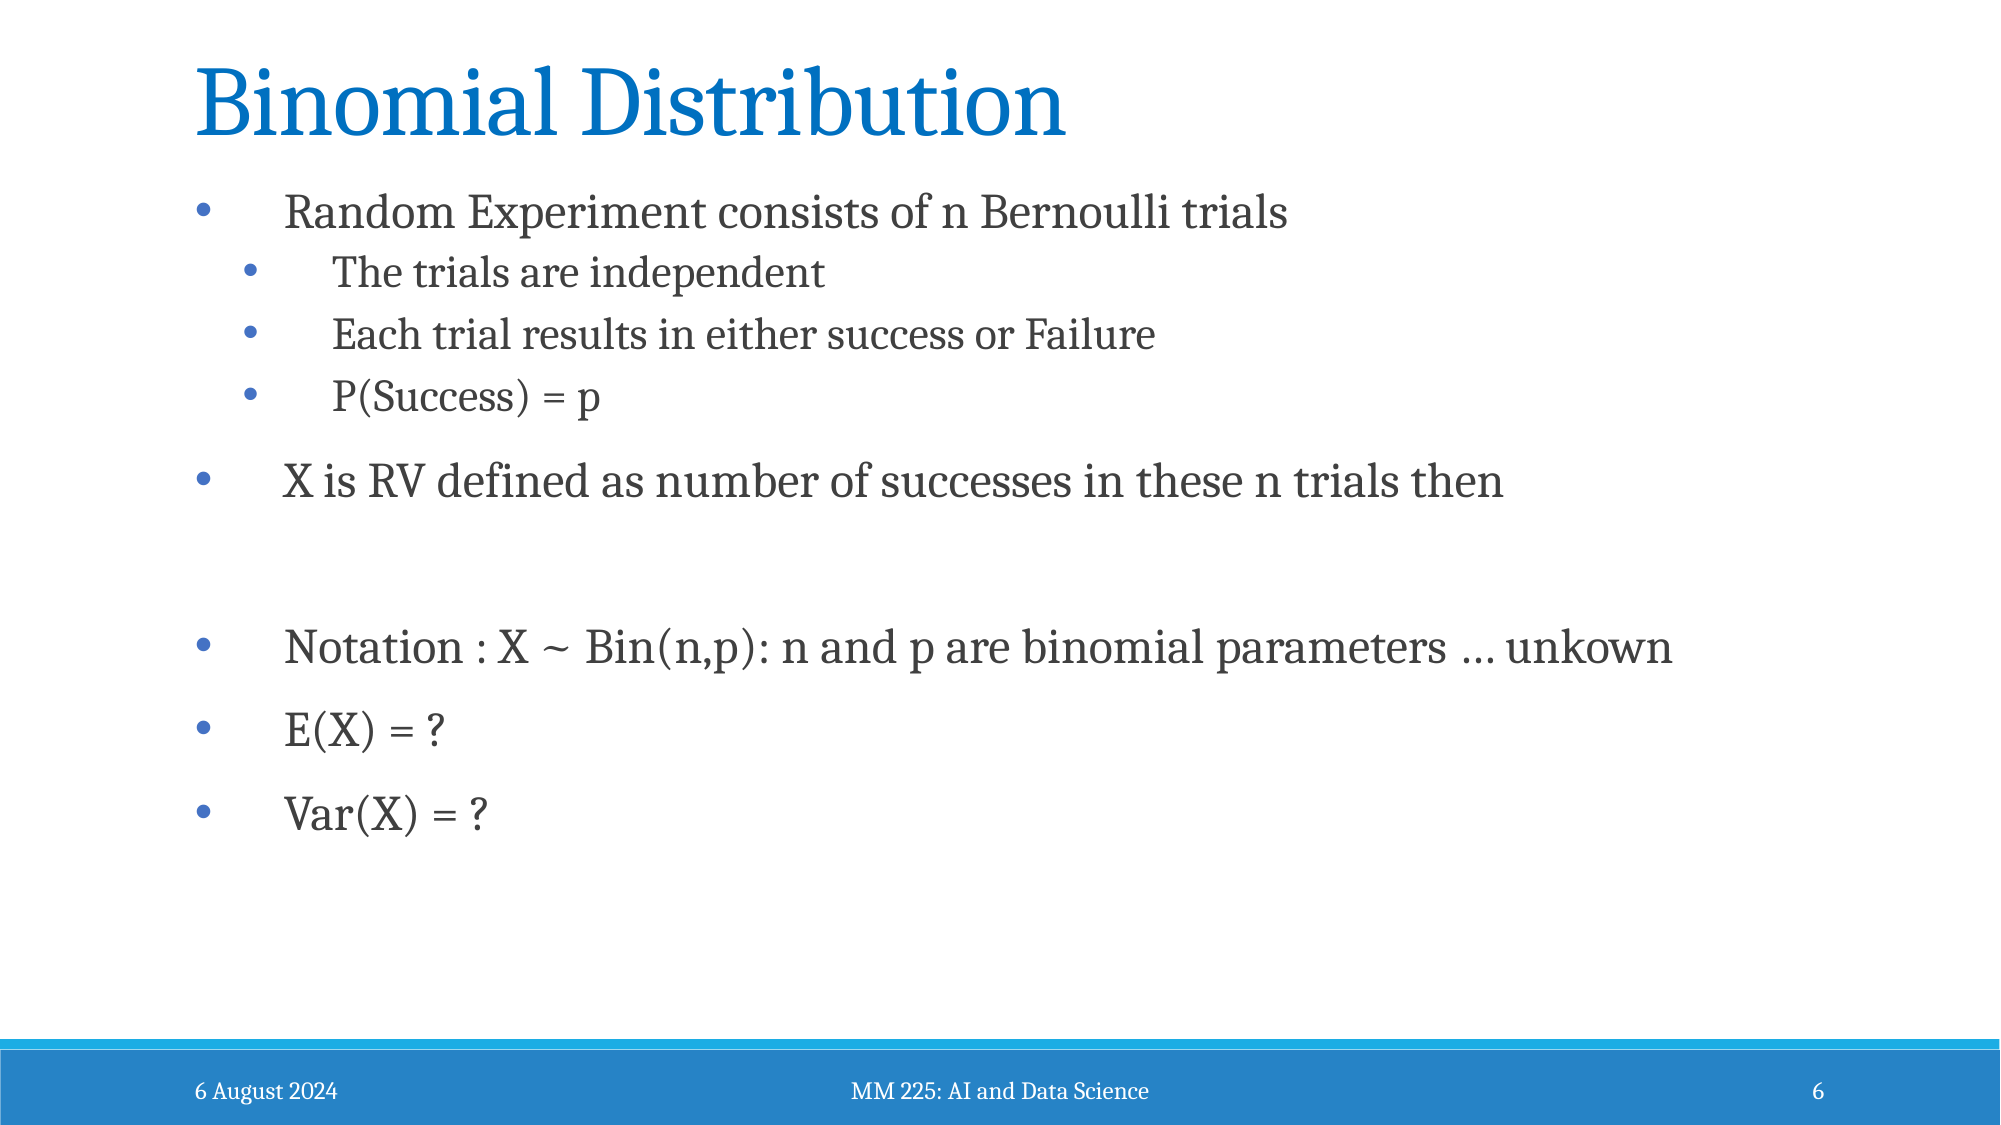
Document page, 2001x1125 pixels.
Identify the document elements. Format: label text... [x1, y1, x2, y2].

footer MM 225: AI and Data Science [604, 1059, 1396, 1120]
text_box Binomial Distribution [179, 47, 1830, 163]
slide_number 6 [1624, 1059, 1840, 1120]
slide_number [180, 1059, 586, 1120]
